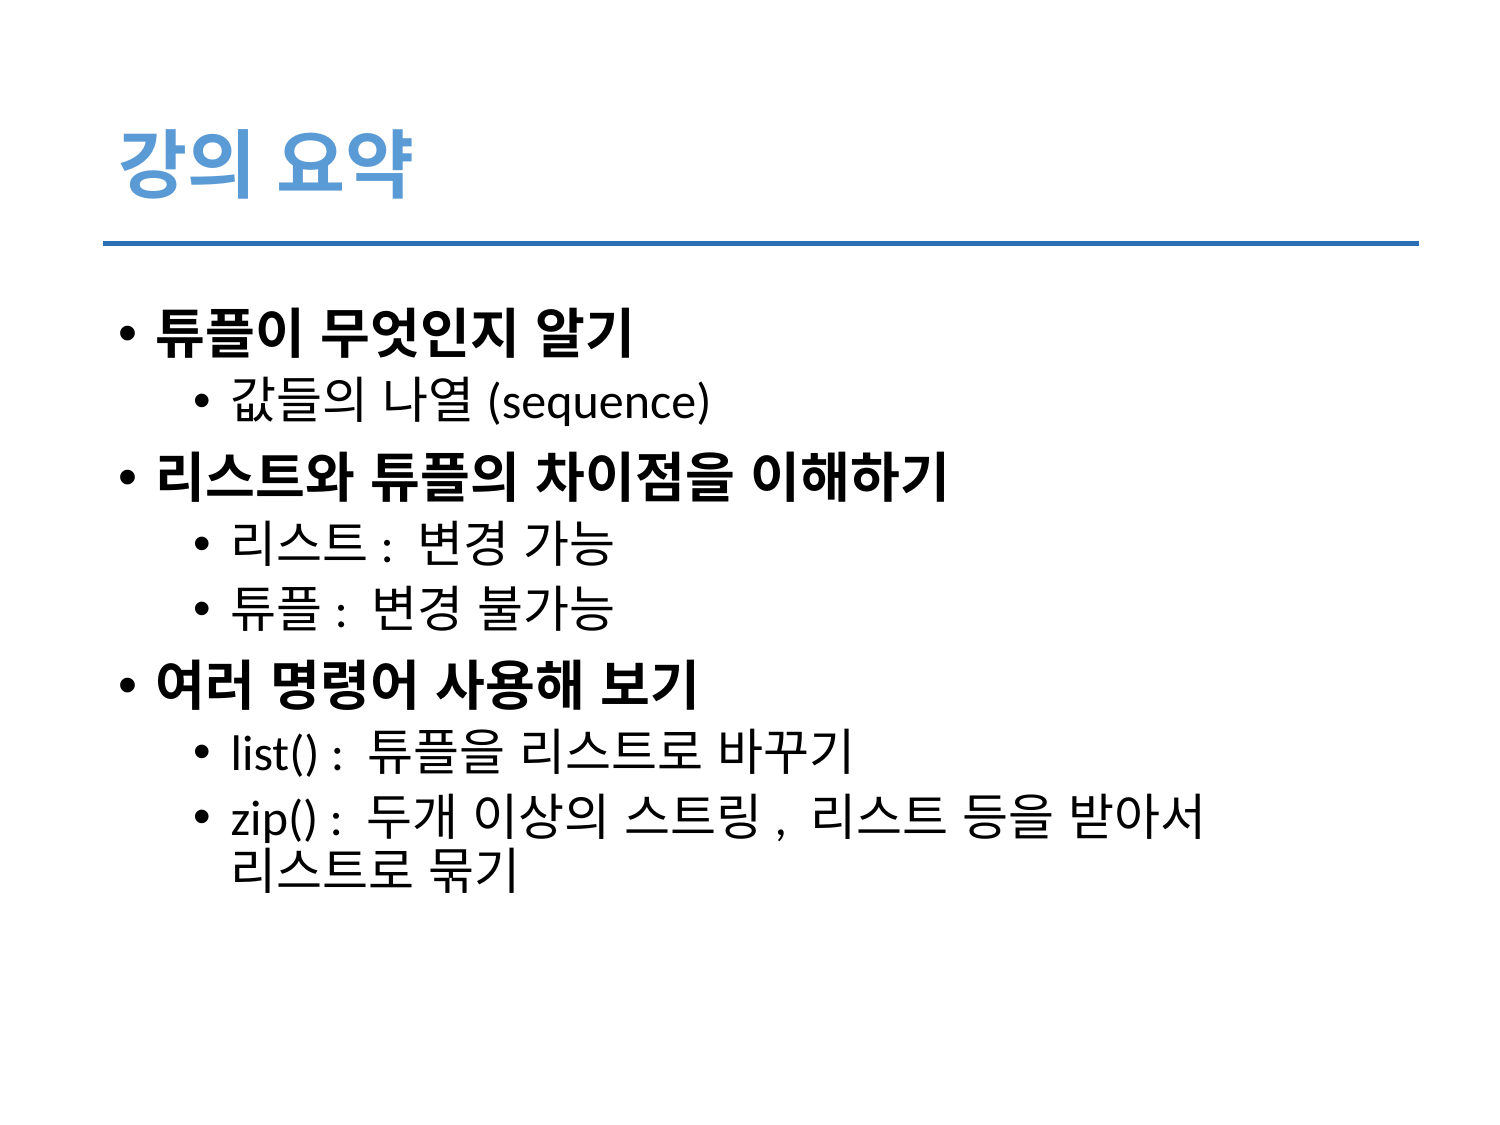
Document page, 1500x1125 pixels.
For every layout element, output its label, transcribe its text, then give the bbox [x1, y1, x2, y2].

title 강의 요약 [103, 59, 1397, 278]
list 튜플이 무엇인지 알기 값들의 나열(sequence) 리스트와 튜플의 차이점을 이해하기 리스트: 변경 가능 튜플: 변경 불가능 여러 명령어 사용해 보기 list() : 튜플을 리스트로 바꾸기 zip() : 두개 이상의 스트링, 리스트 등을 받아서 리스트로 묶기 [103, 299, 1397, 1014]
